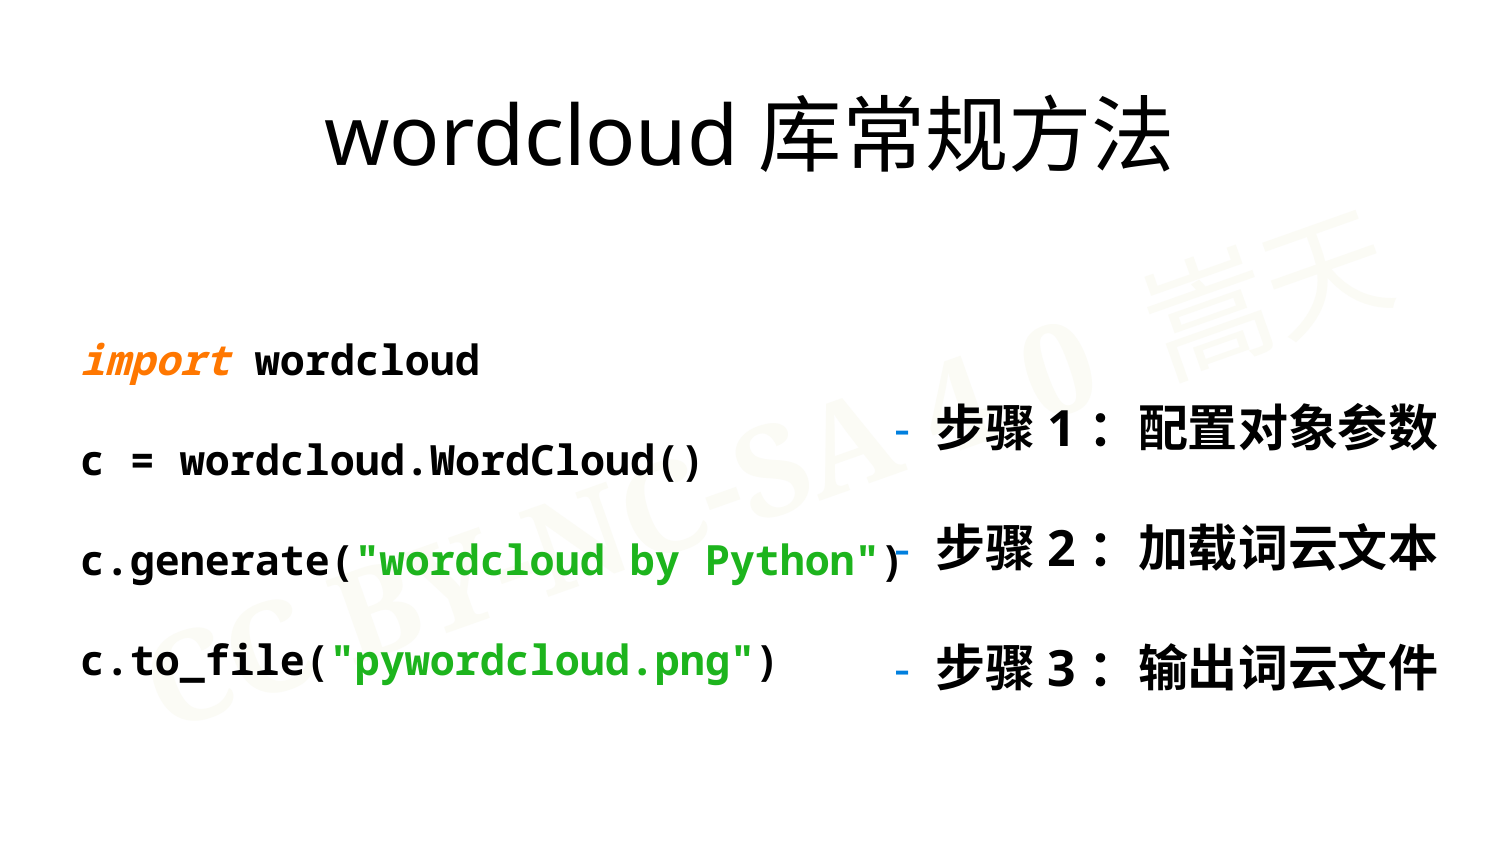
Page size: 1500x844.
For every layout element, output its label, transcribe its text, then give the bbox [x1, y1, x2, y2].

text_box - 步骤1：配置对象参数 - 步骤2：加载词云文本 - 步骤3：输出词云文件 [880, 329, 1454, 705]
text_box import wordcloud c = wordcloud.WordCloud() c.generate("wordcloud by Python") c.to_file("pywordcloud.png") [64, 259, 880, 709]
text_box wordcloud库常规方法 [0, 79, 1500, 211]
